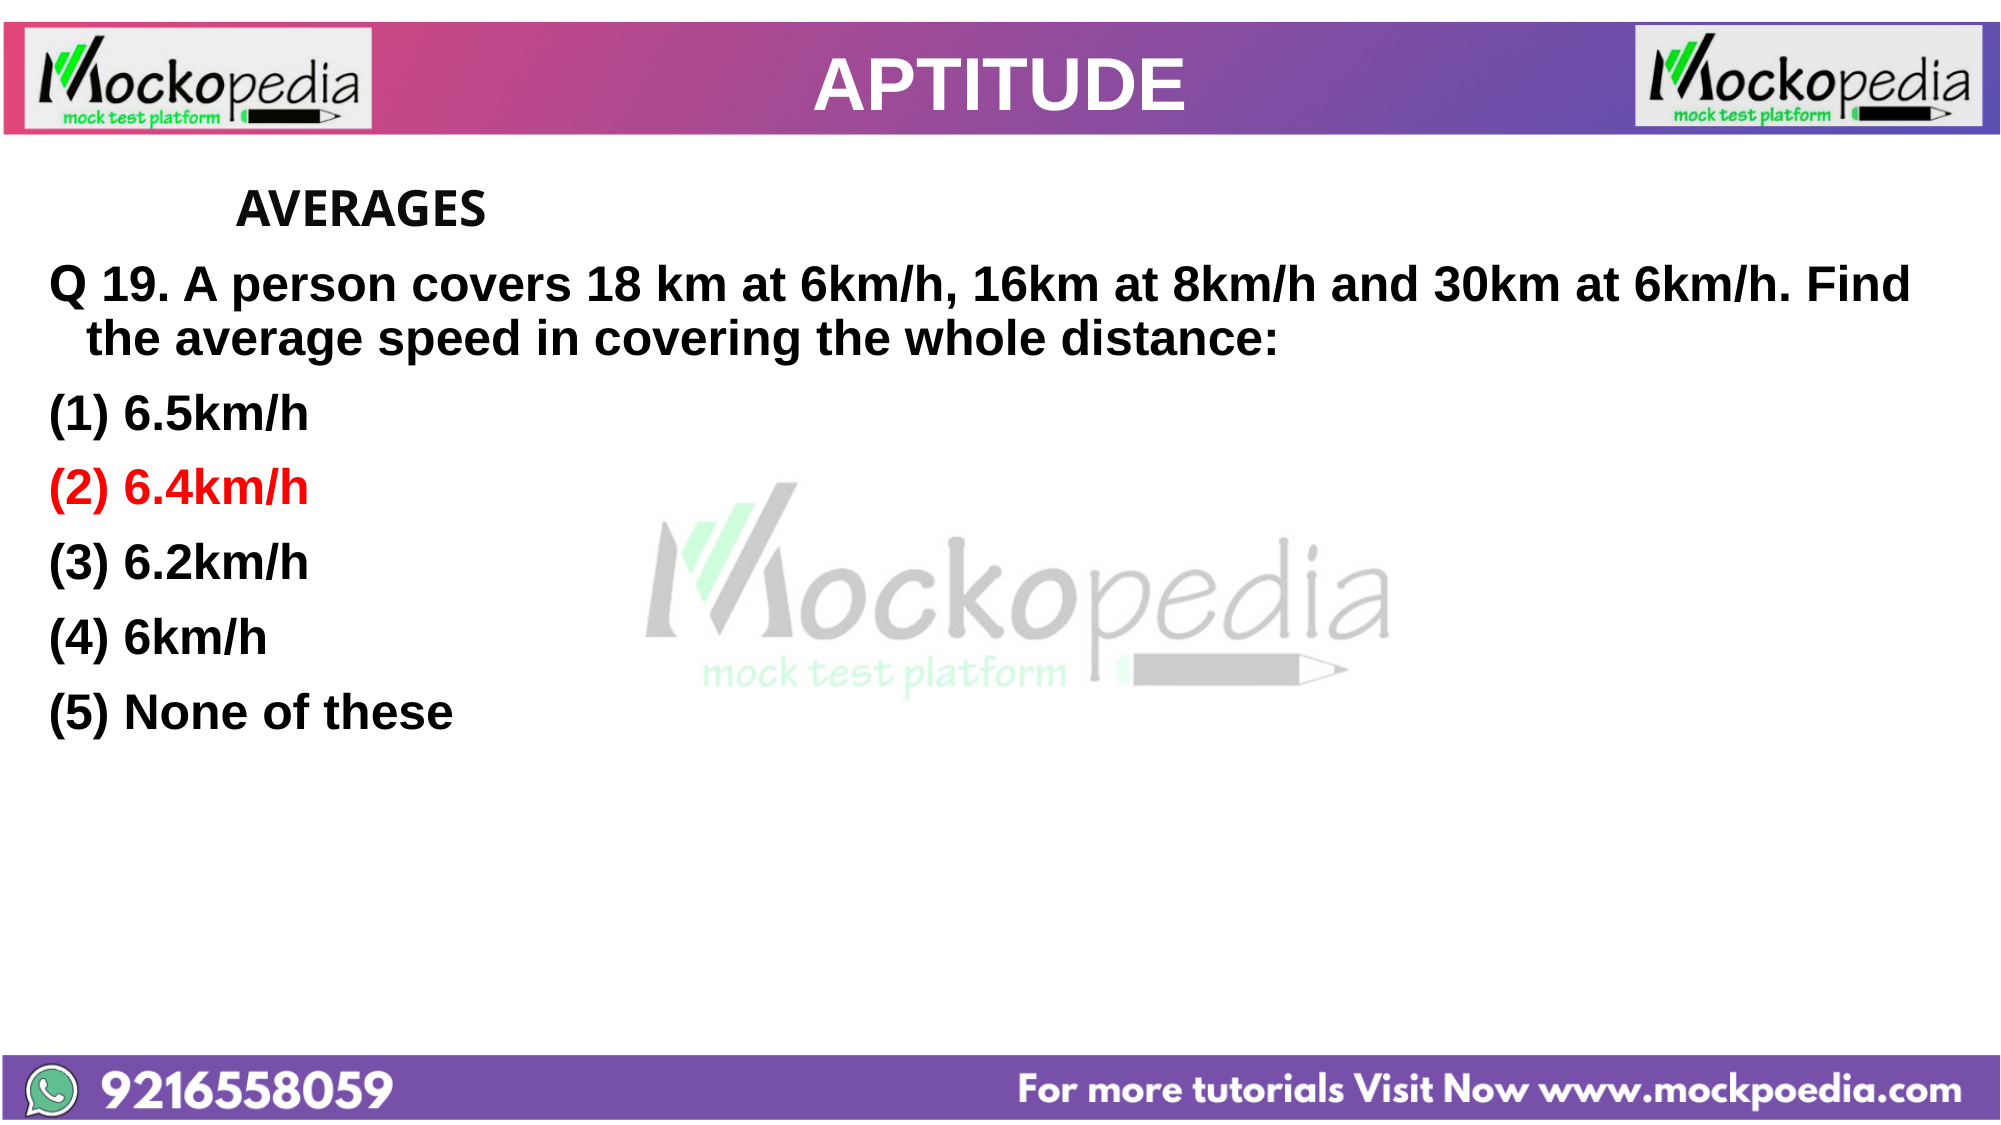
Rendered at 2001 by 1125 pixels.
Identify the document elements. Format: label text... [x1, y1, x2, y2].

picture [0, 0, 2001, 1125]
title APTITUDE [41, 31, 1959, 142]
list AVERAGES Q 19. A person covers 18 km at 6km/h, 16km at 8km/h and 30km at 6km/h. Find the average speed in covering the whole distance: 6.5km/h (2) 6.4km/h (3) 6.2km/h (4) 6km/h (5) None of these [33, 175, 1959, 1053]
